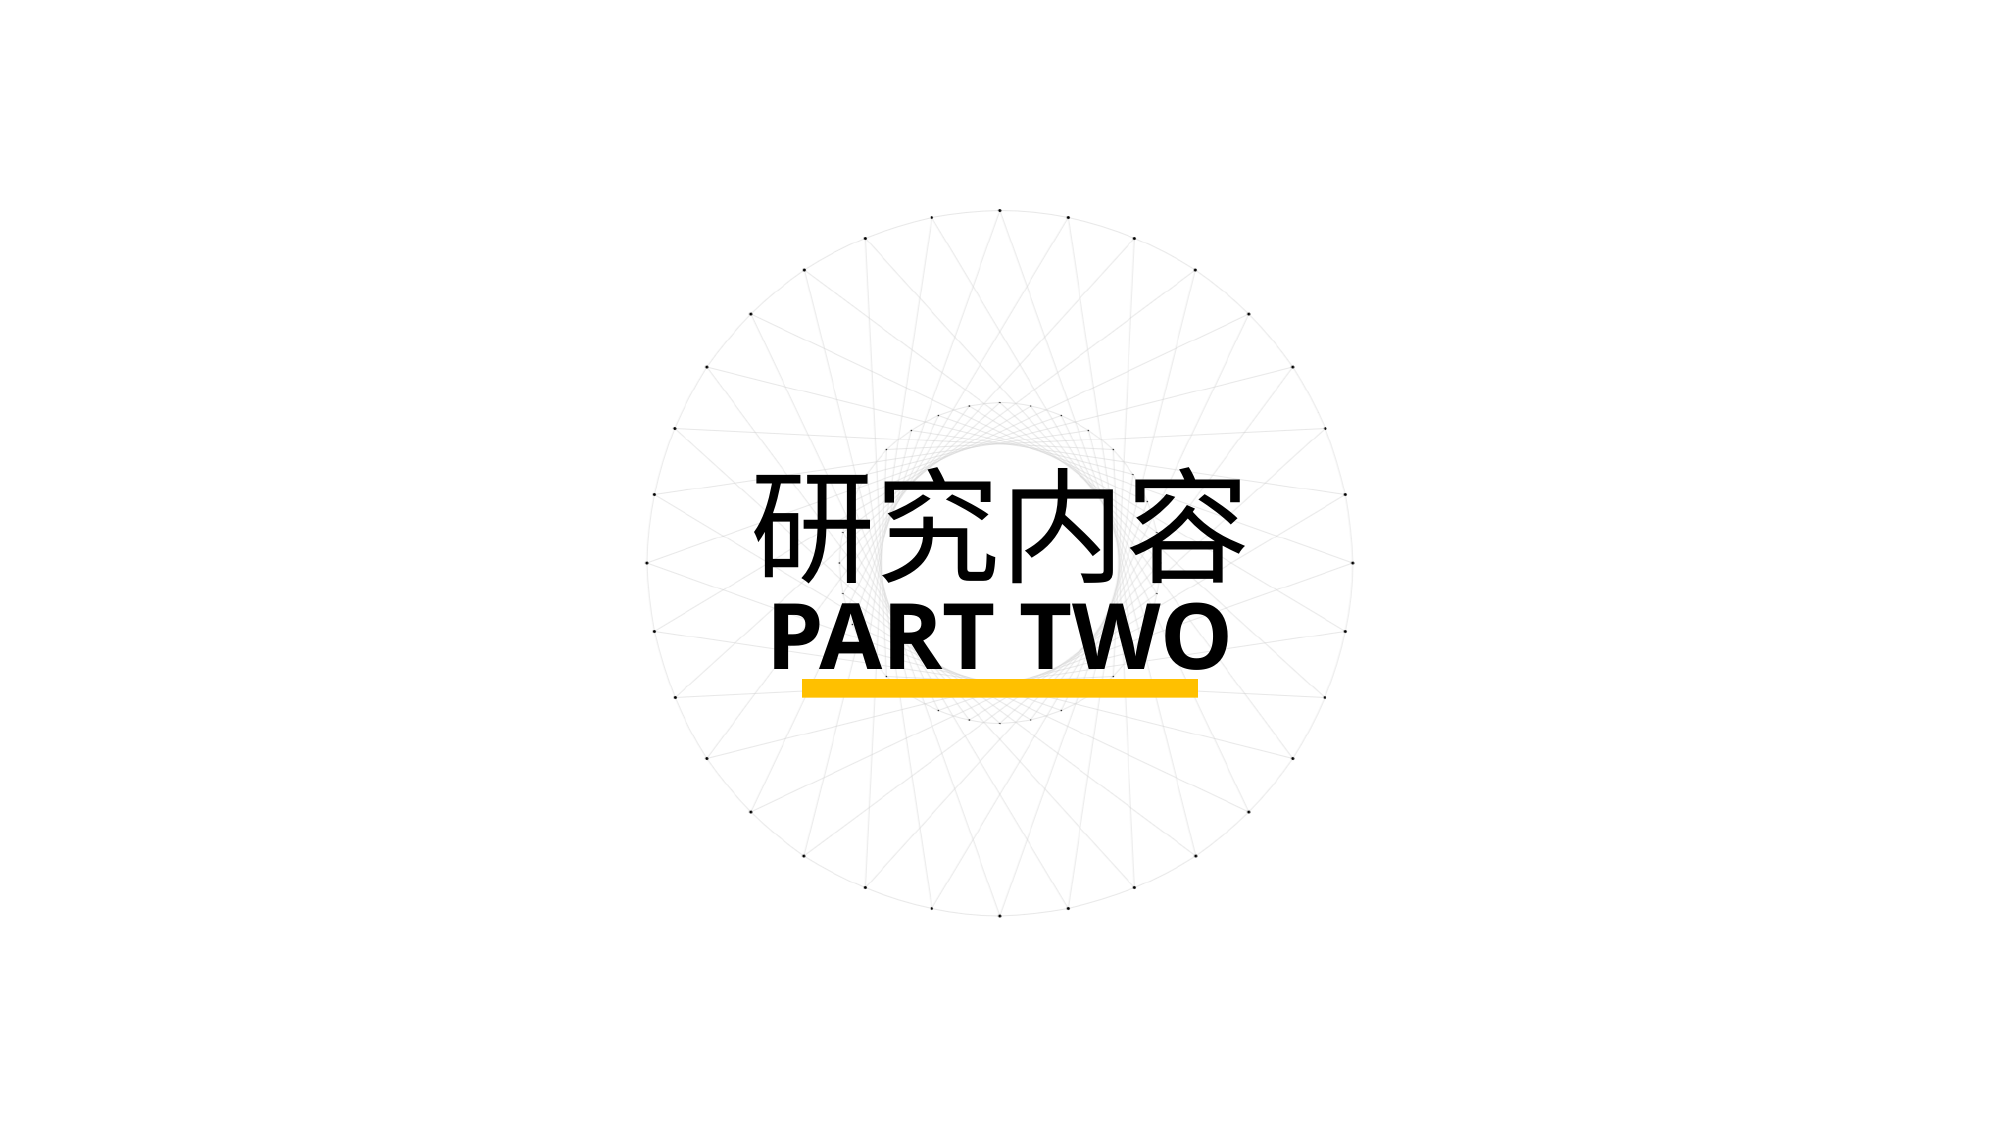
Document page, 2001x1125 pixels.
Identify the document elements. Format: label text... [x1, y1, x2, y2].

picture [636, 445, 1375, 932]
text_box [801, 678, 1199, 699]
picture [676, 193, 1335, 396]
text_box PART TWO [704, 607, 1296, 696]
text_box 研究内容 [645, 396, 1355, 607]
